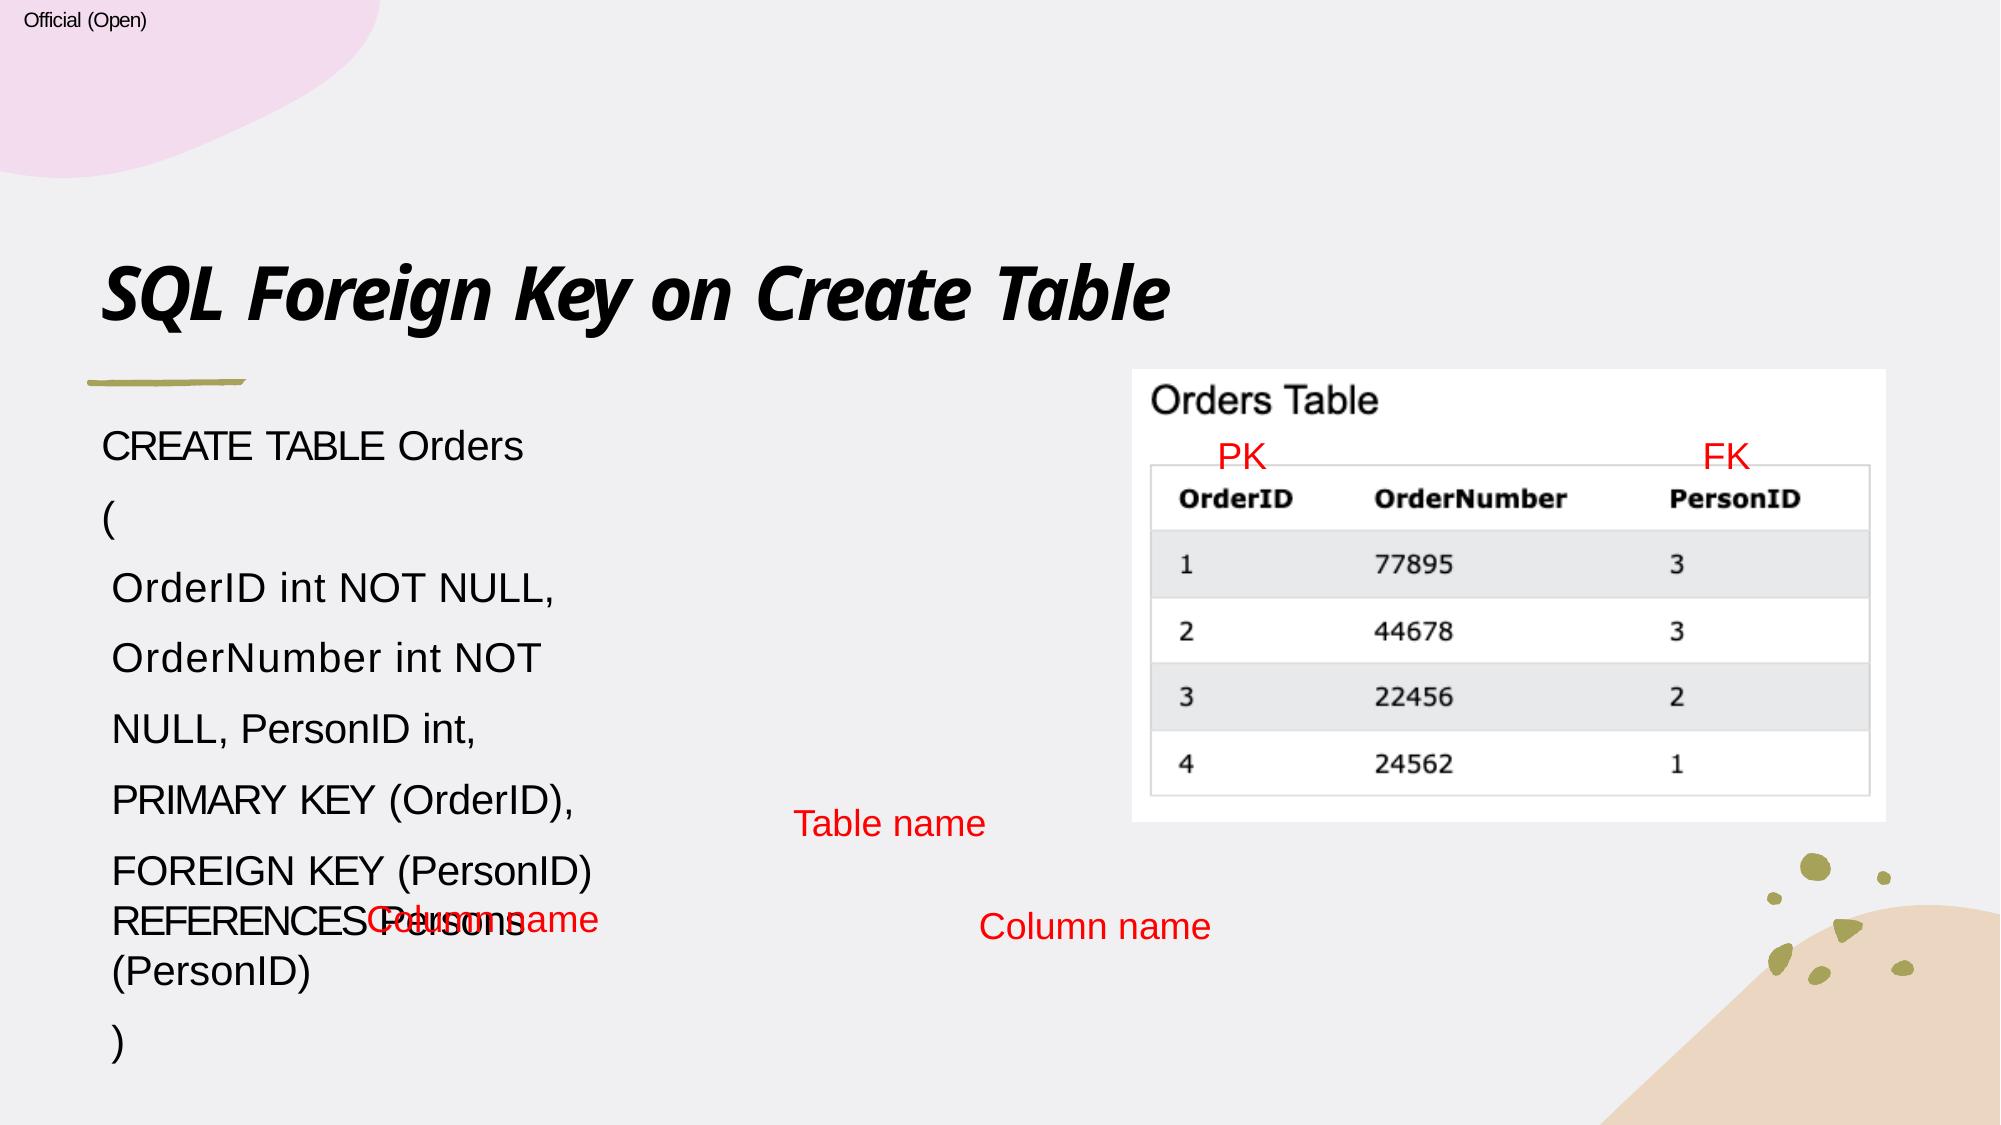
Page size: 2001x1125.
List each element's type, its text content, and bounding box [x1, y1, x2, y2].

text_box Table name [778, 791, 1002, 851]
picture [1800, 853, 1831, 881]
picture [1768, 943, 1793, 976]
text_box CREATE TABLE Orders ( OrderID int NOT NULL, OrderNumber int NOT NULL, PersonID int, PRIMARY KEY (OrderID), FOREIGN KEY (PersonID) REFERENCES Persons (PersonID) ) [101, 396, 1208, 1065]
picture [1891, 960, 1914, 976]
picture [1808, 966, 1831, 985]
text_box Column name [351, 887, 615, 948]
title SQL Foreign Key on Create Table [99, 152, 1310, 433]
picture [1132, 369, 1886, 822]
text_box [87, 379, 99, 387]
text_box Column name [964, 894, 1227, 955]
picture [1767, 892, 1782, 905]
picture [1833, 919, 1863, 943]
text_box Official (Open) [21, 5, 149, 33]
picture [1877, 871, 1891, 885]
